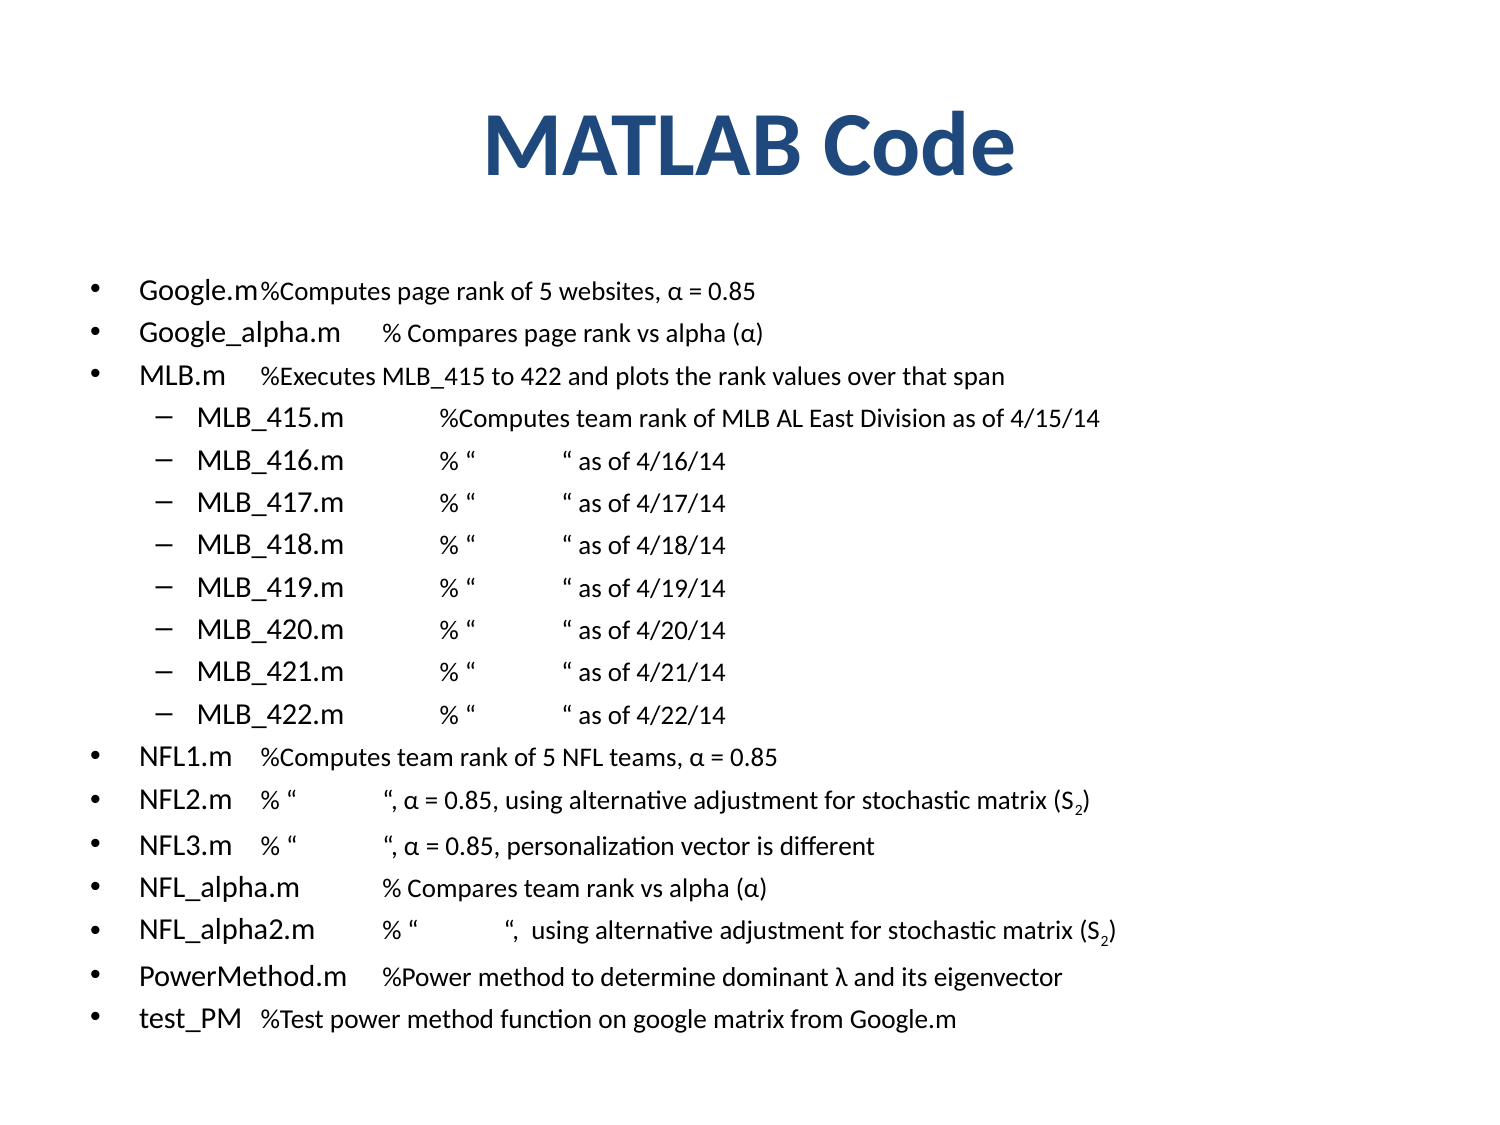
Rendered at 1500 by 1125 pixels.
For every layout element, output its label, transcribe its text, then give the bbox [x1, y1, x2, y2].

list Google.m %Computes page rank of 5 websites, α = 0.85 Google_alpha.m % Compares page rank vs alpha (α) MLB.m %Executes MLB_415 to 422 and plots the rank values over that span MLB_415.m %Computes team rank of MLB AL East Division as of 4/15/14 MLB_416.m % “ “ as of 4/16/14 MLB_417.m % “ “ as of 4/17/14 MLB_418.m % “ “ as of 4/18/14 MLB_419.m % “ “ as of 4/19/14 MLB_420.m % “ “ as of 4/20/14 MLB_421.m % “ “ as of 4/21/14 MLB_422.m % “ “ as of 4/22/14 NFL1.m %Computes team rank of 5 NFL teams, α = 0.85 NFL2.m % “ “, α = 0.85, using alternative adjustment for stochastic matrix (S2) NFL3.m % “ “, α = 0.85, personalization vector is different NFL_alpha.m % Compares team rank vs alpha (α) NFL_alpha2.m % “ “, using alternative adjustment for stochastic matrix (S2) PowerMethod.m %Power method to determine dominant λ and its eigenvector test_PM %Test power method function on google matrix from Google.m [75, 262, 1425, 1050]
title MATLAB Code [75, 45, 1425, 233]
